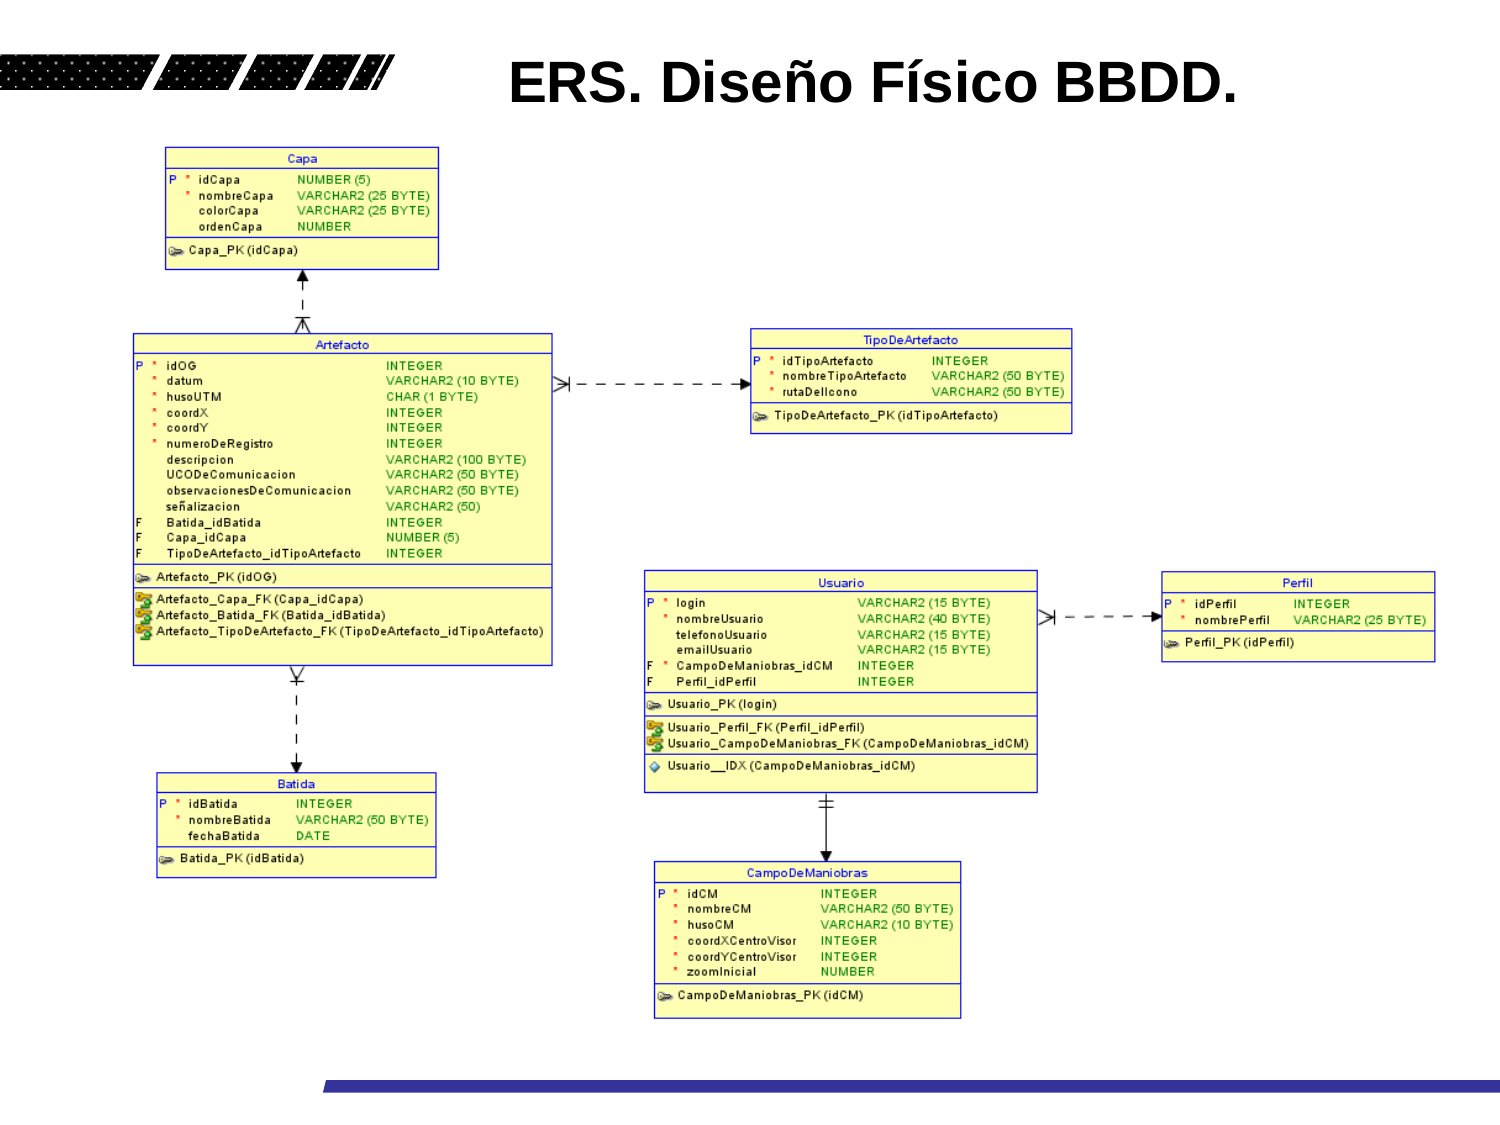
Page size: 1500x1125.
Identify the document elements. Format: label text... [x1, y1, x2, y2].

picture [348, 54, 386, 90]
picture [370, 54, 396, 90]
picture [111, 136, 1459, 1036]
picture [0, 54, 160, 90]
picture [238, 54, 314, 90]
picture [304, 54, 362, 90]
text_box ERS. Diseño Físico BBDD. [430, 32, 1317, 126]
picture [152, 54, 248, 90]
